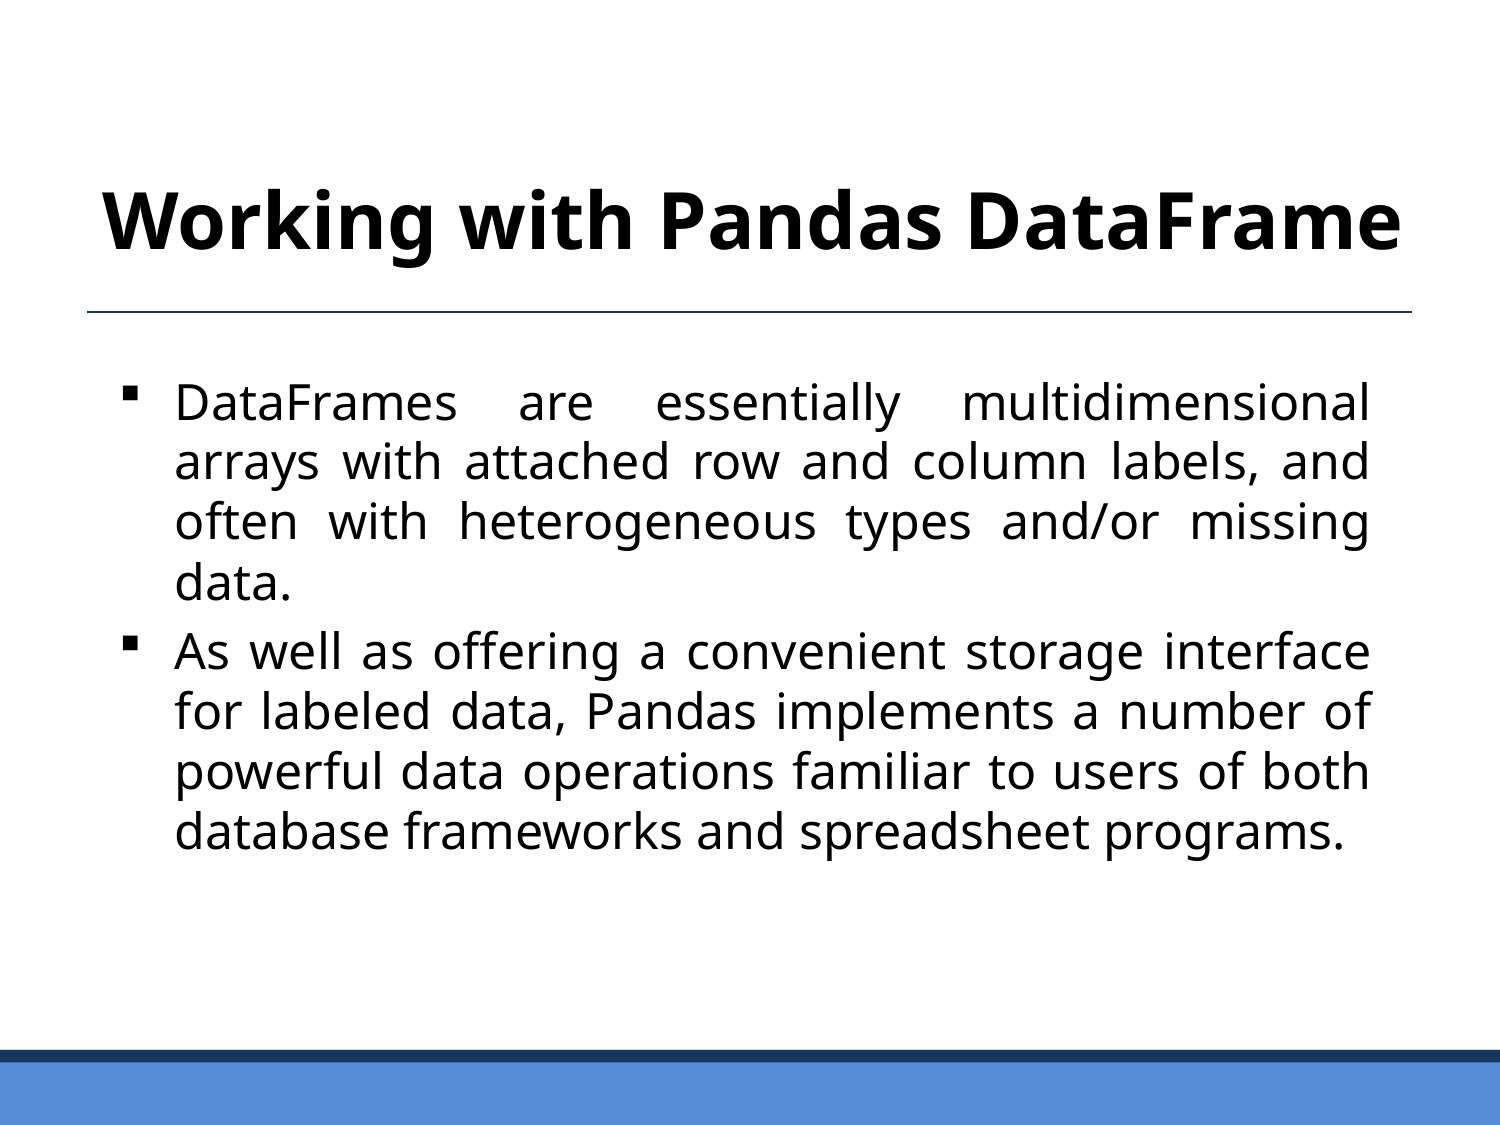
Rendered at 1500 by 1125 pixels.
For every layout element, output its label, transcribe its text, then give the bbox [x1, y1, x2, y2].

text_box [0, 1064, 1500, 1125]
text_box Working with Pandas DataFrame [87, 124, 1438, 313]
list DataFrames are essentially multidimensional arrays with attached row and column labels, and often with heterogeneous types and/or missing data. As well as offering a convenient storage interface for labeled data, Pandas implements a number of powerful data operations familiar to users of both database frameworks and spreadsheet programs. [103, 362, 1388, 1038]
text_box [0, 1048, 1500, 1064]
